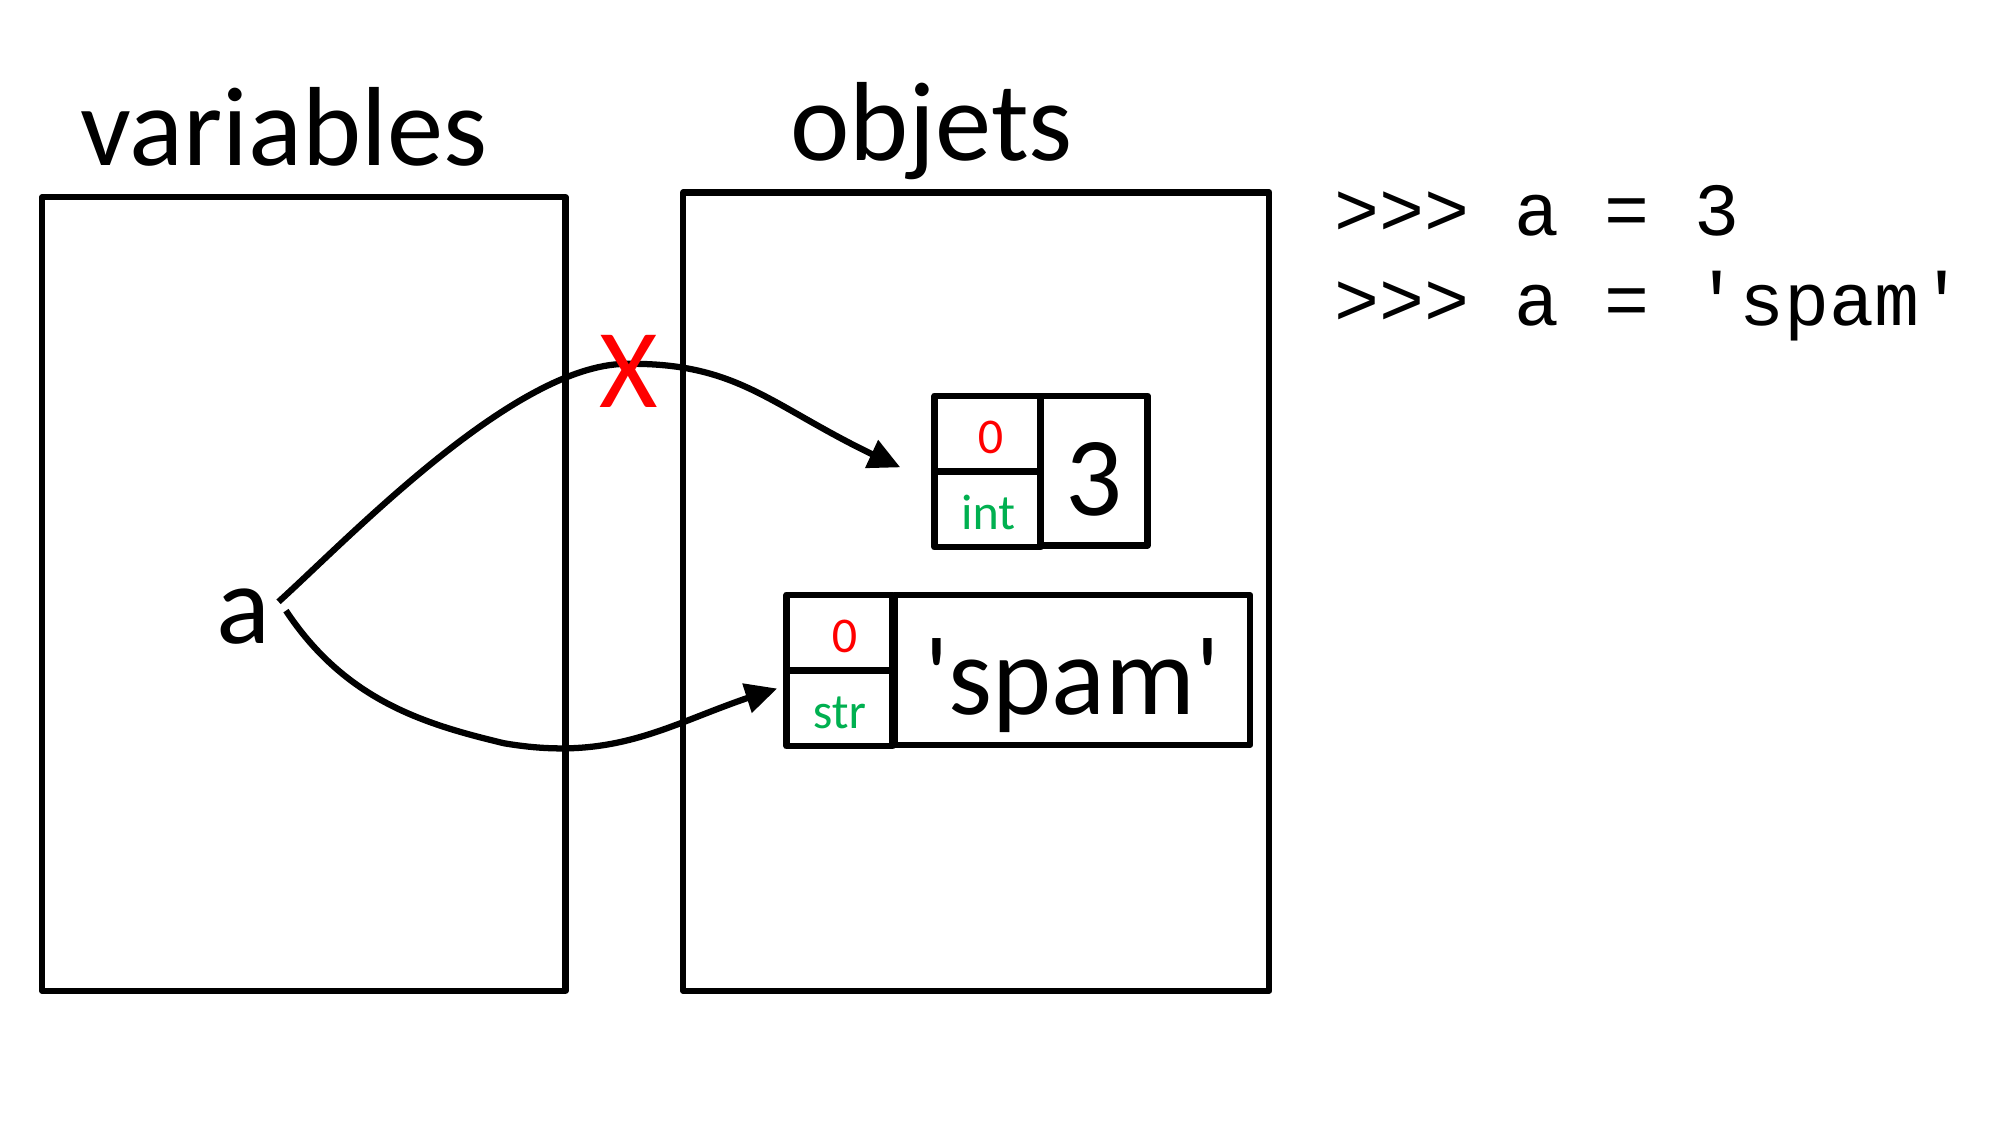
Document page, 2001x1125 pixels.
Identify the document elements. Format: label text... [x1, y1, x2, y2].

text_box 'spam' [913, 595, 1251, 745]
text_box a [201, 523, 380, 673]
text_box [786, 594, 912, 748]
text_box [962, 395, 1010, 473]
text_box 3 [1060, 395, 1148, 546]
text_box objets [776, 41, 1343, 191]
text_box [42, 197, 566, 991]
text_box X [584, 288, 681, 438]
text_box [816, 594, 864, 672]
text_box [934, 395, 1060, 549]
text_box >>> a = 3 >>> a = 'spam' [1320, 153, 2000, 349]
text_box variables [65, 45, 633, 196]
text_box [285, 610, 777, 749]
text_box [683, 192, 1270, 991]
text_box [278, 367, 900, 602]
